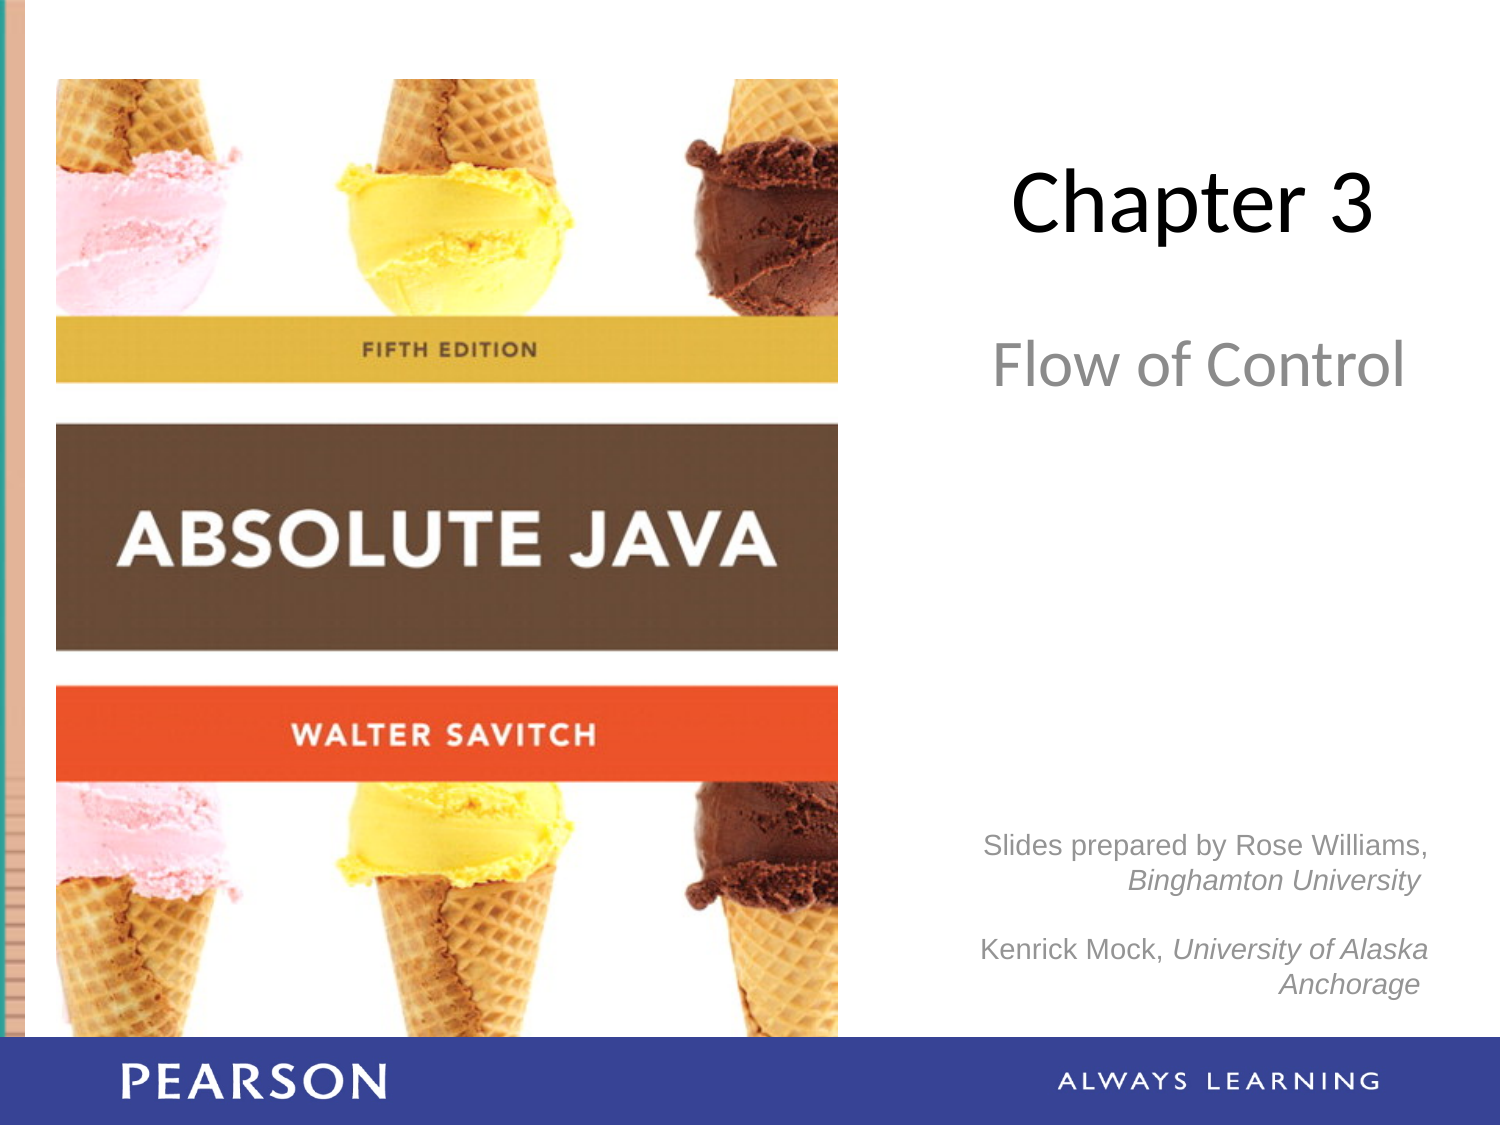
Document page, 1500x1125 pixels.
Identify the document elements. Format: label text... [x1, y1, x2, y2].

subtitle Flow of Control [924, 312, 1476, 601]
text_box Slides prepared by Rose Williams, Binghamton University Kenrick Mock, University of Alaska Anchorage [956, 818, 1444, 1035]
picture [0, 0, 1500, 1125]
title Chapter 3 [924, 74, 1463, 312]
